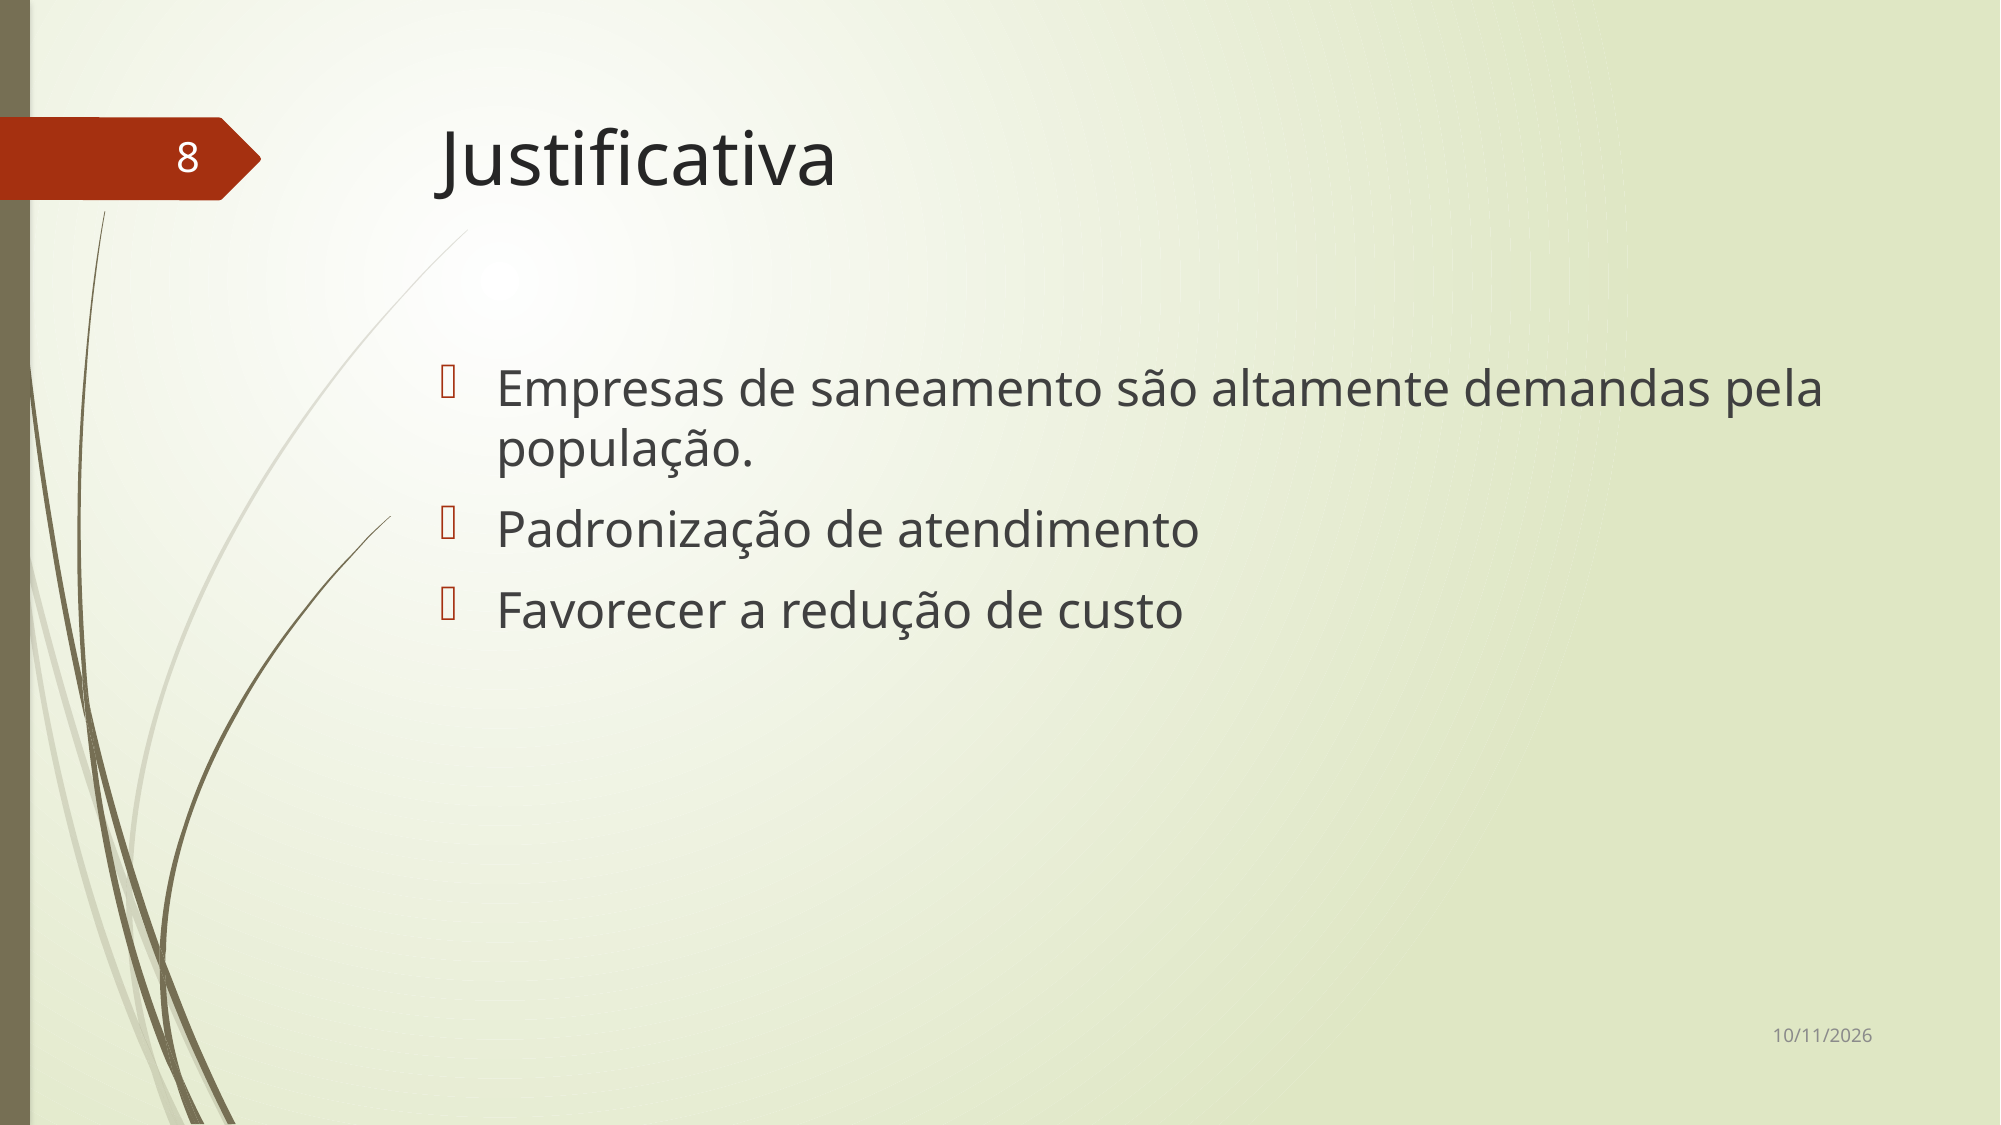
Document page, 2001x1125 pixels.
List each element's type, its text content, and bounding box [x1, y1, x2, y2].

title Justificativa [425, 102, 1888, 313]
list Empresas de saneamento são altamente demandas pela população. Padronização de atendimento Favorecer a redução de custo [424, 349, 1888, 969]
slide_number 8 [87, 129, 216, 190]
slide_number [1699, 1005, 1888, 1067]
